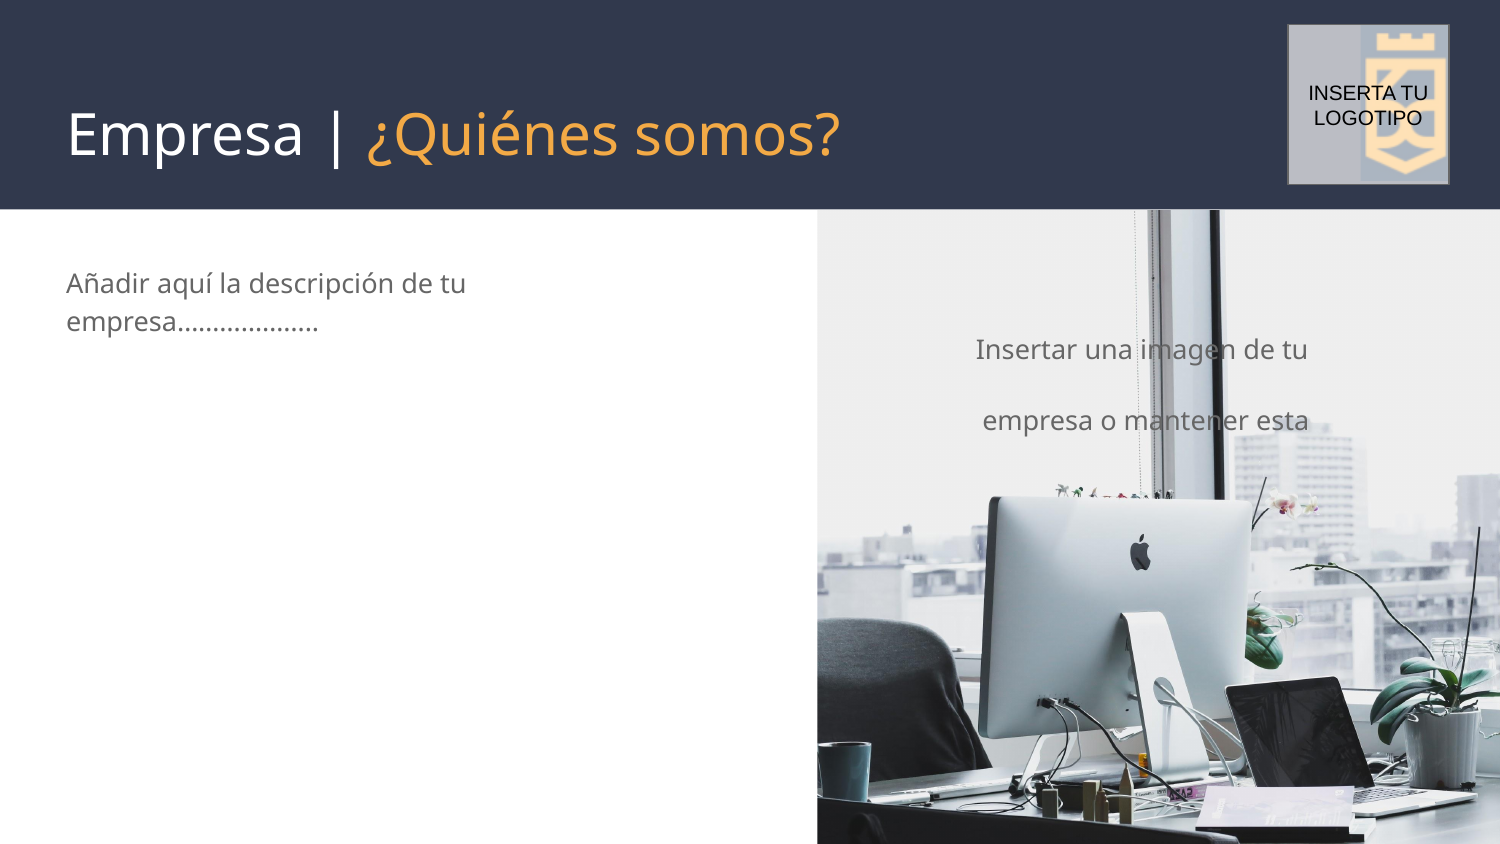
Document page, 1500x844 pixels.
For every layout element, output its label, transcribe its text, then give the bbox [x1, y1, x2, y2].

title Empresa | ¿Quiénes somos? [51, 82, 1287, 185]
picture [1360, 23, 1450, 181]
text_box INSERTA TU LOGOTIPO [1287, 24, 1358, 185]
picture [816, 209, 1500, 844]
list Añadir aquí la descripción de tu empresa……………….. [51, 247, 708, 752]
